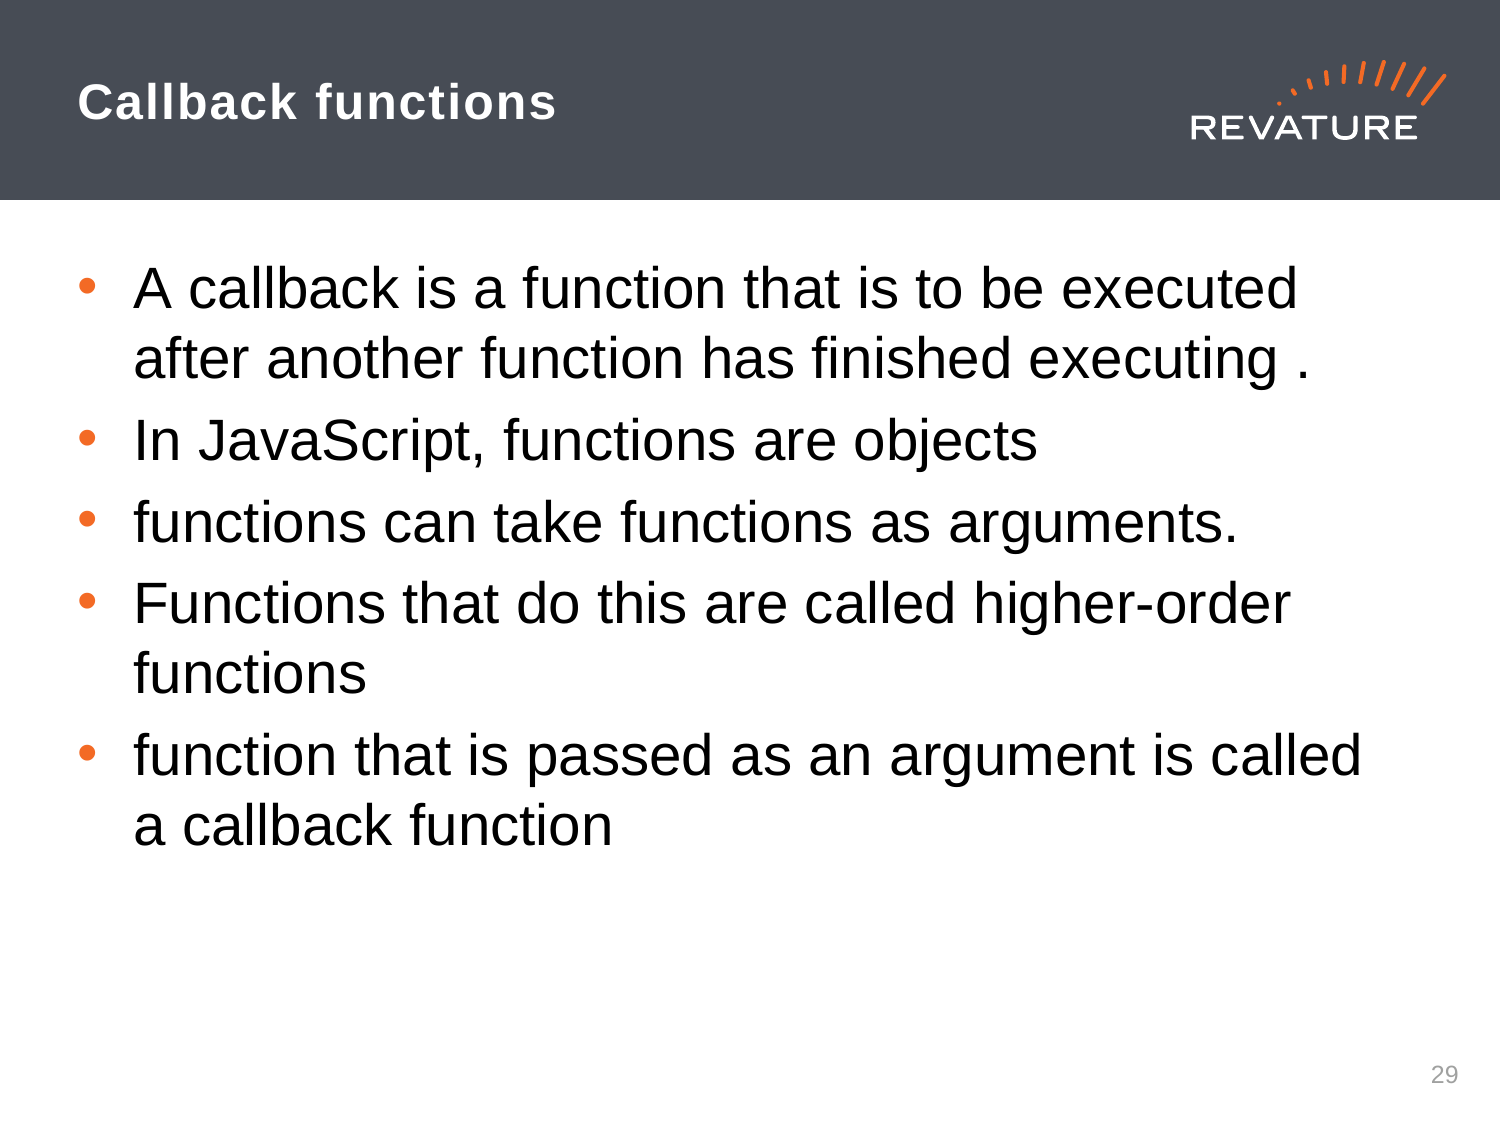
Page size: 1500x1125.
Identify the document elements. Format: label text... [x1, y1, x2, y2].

slide_number 28 [1332, 1043, 1474, 1104]
list A callback is a function that is to be executed after another function has finished executing . In JavaScript, functions are objects functions can take functions as arguments. Functions that do this are called higher-order functions function that is passed as an argument is called a callback function [62, 243, 1438, 986]
title Callback functions [62, 0, 1084, 200]
